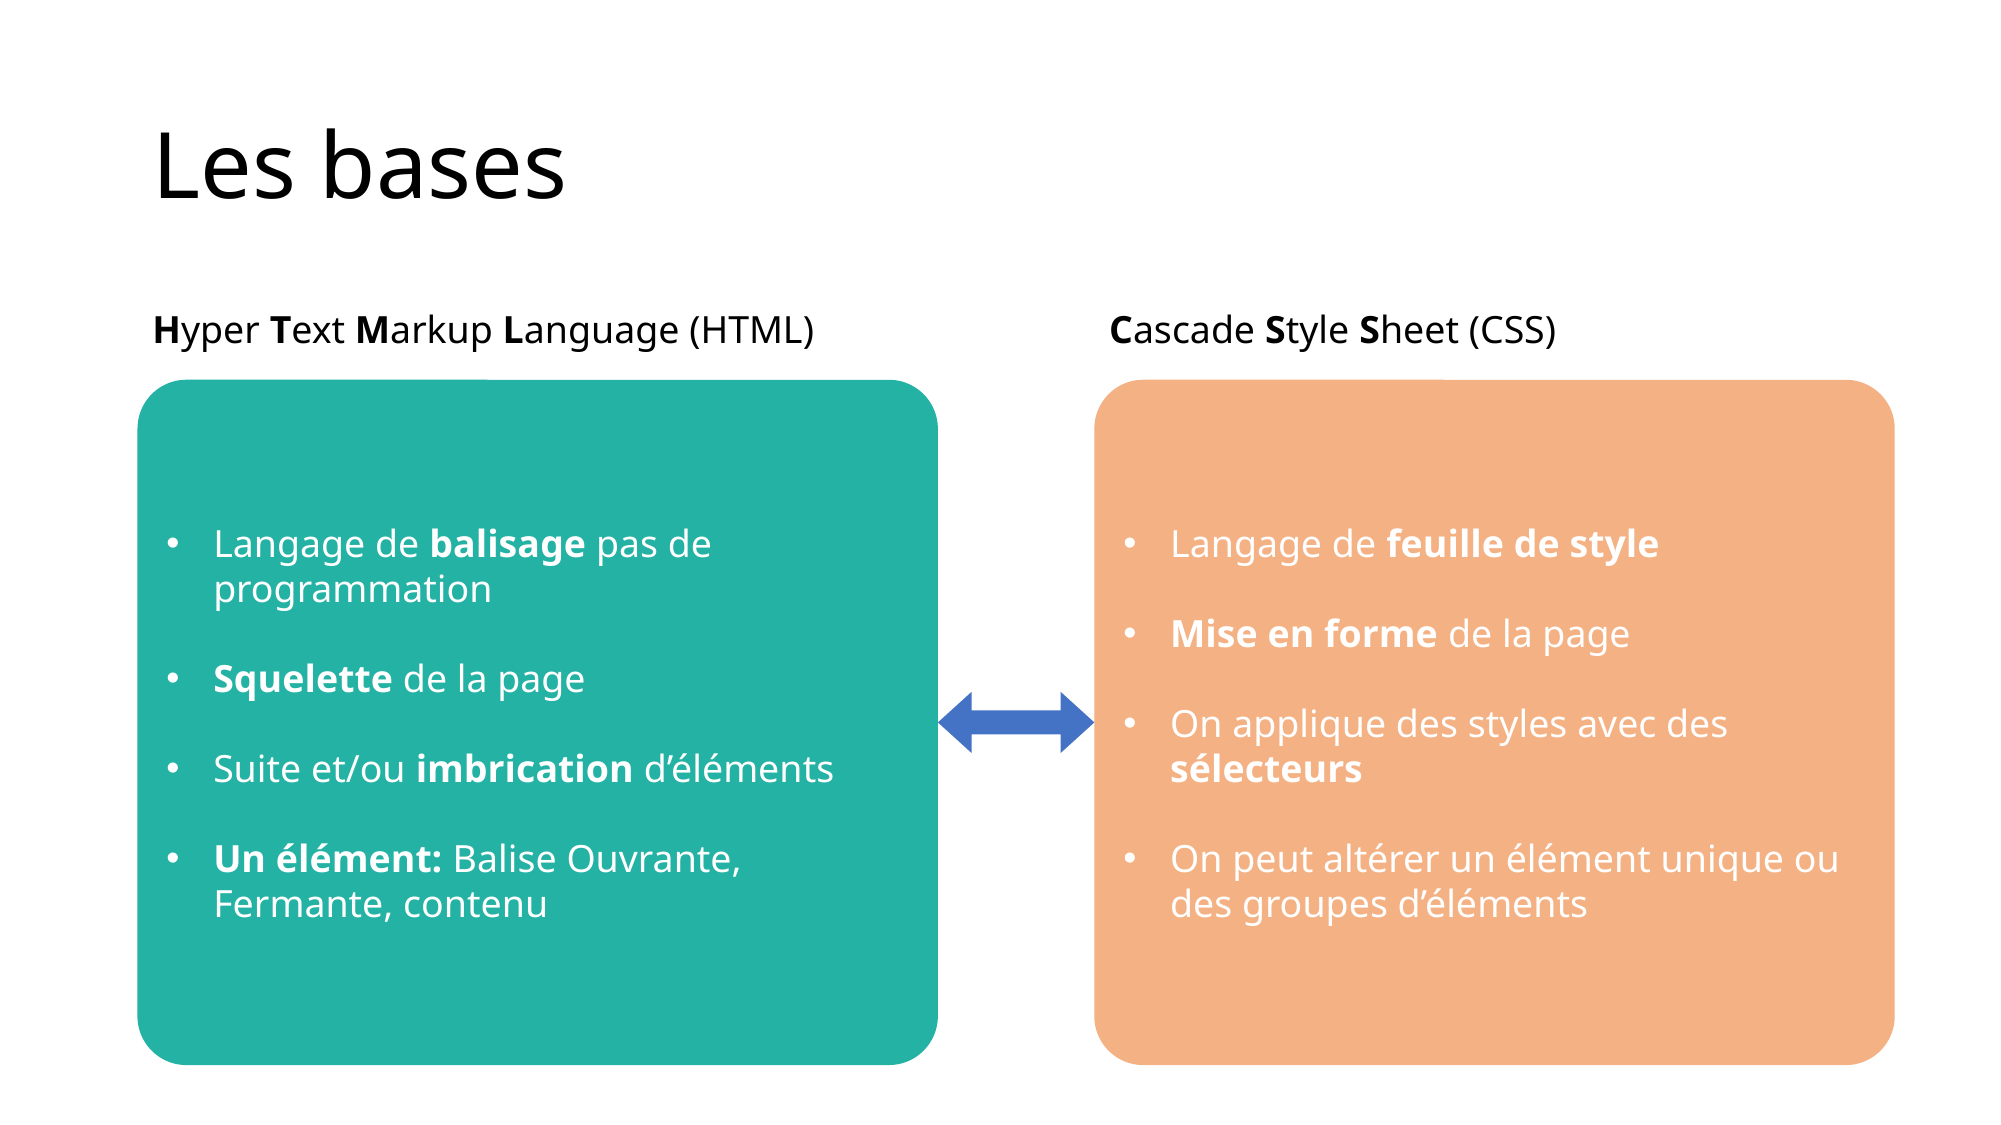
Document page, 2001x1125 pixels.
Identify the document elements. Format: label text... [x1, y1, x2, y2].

text_box Langage de feuille de style Mise en forme de la page On applique des styles avec des sélecteurs On peut altérer un élément unique ou des groupes d’éléments [1093, 378, 1896, 1067]
title Les bases [137, 59, 1863, 278]
text_box [936, 689, 1096, 756]
text_box Cascade Style Sheet (CSS) [1094, 298, 1895, 358]
text_box Langage de balisage pas de programmation Squelette de la page Suite et/ou imbrication d’éléments Un élément: Balise Ouvrante, Fermante, contenu [136, 378, 939, 1067]
text_box Hyper Text Markup Language (HTML) [137, 298, 938, 358]
